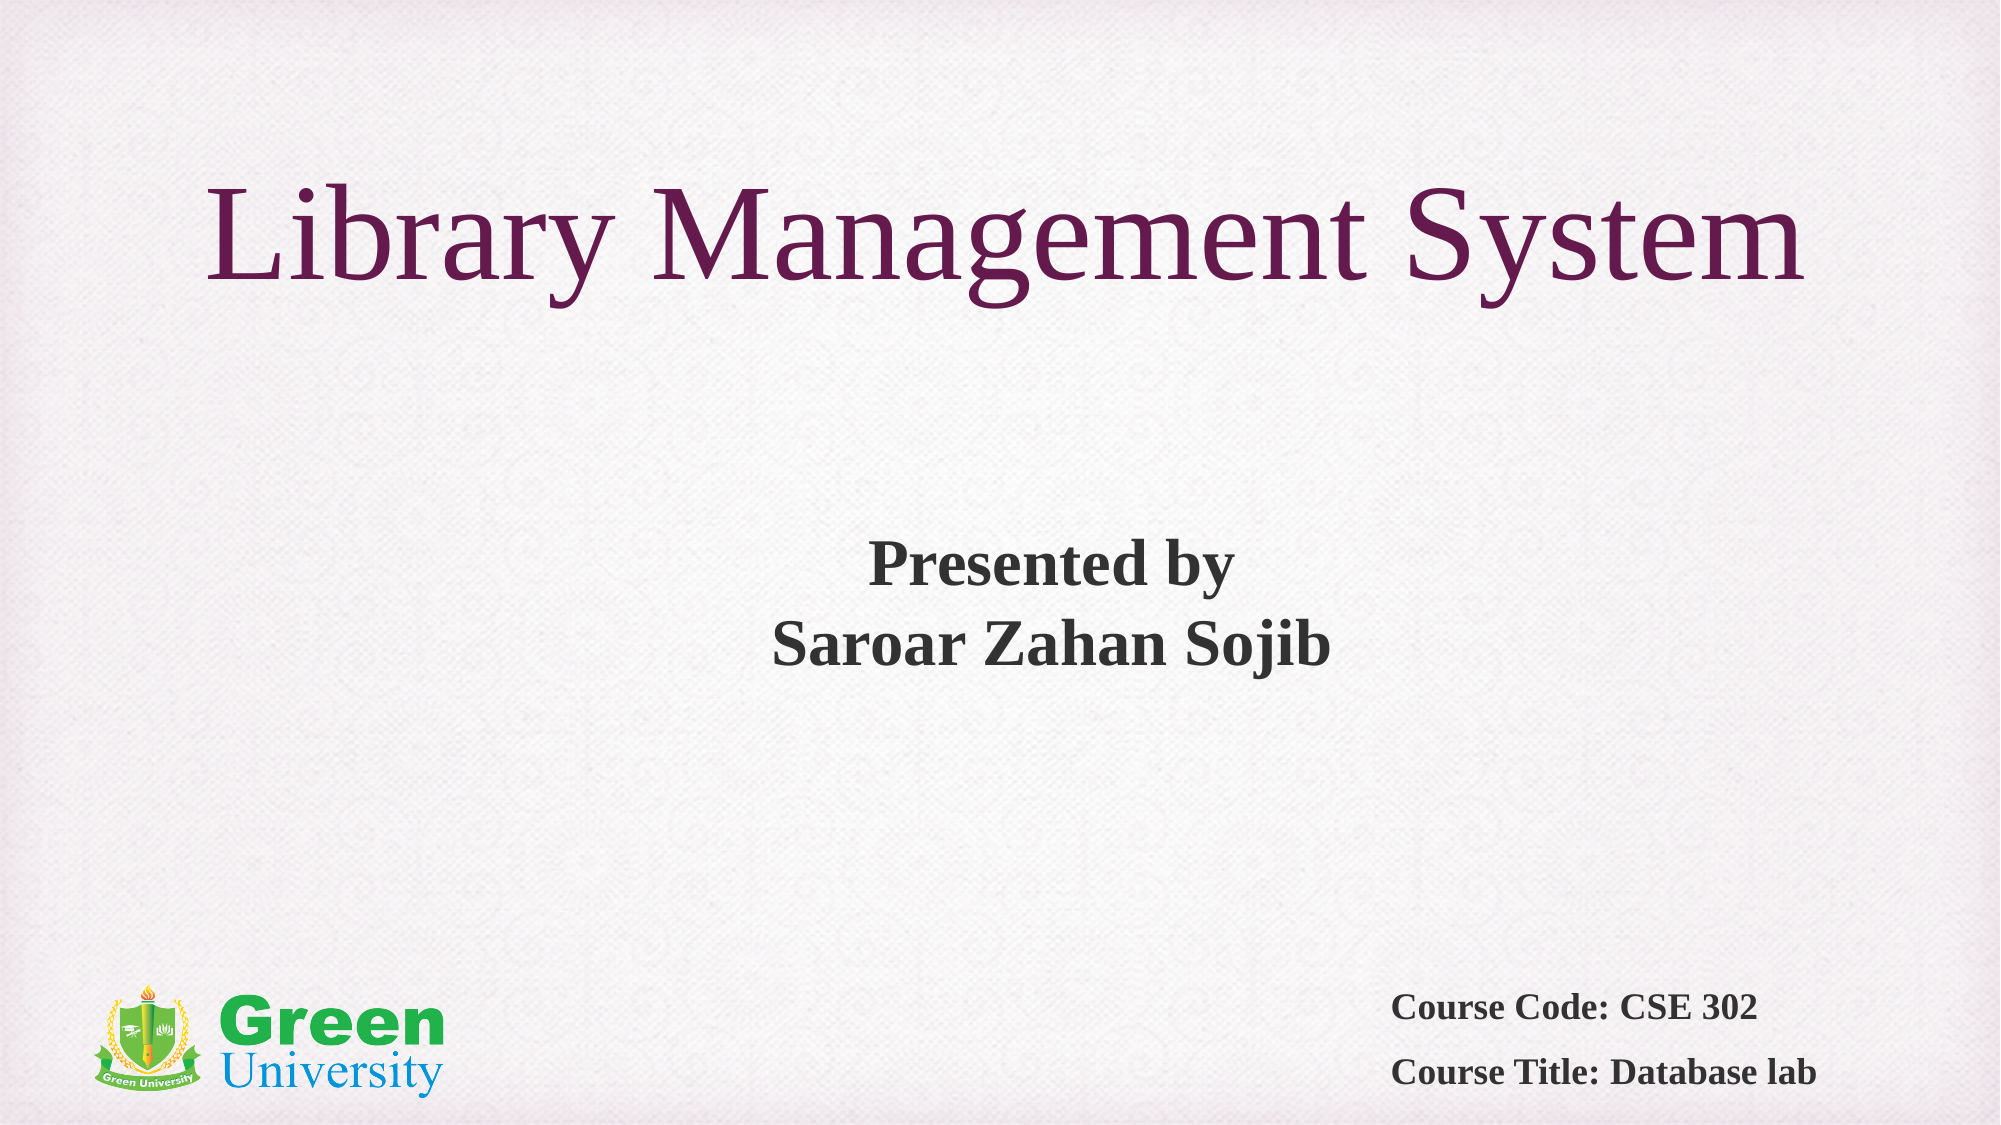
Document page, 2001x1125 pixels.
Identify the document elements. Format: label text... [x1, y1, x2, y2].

text_box Presented by Saroar Zahan Sojib [756, 511, 1348, 687]
text_box Course Code: CSE 302 Course Title: Database lab [1375, 971, 1893, 1100]
title Library Management System [119, 152, 1893, 317]
picture [80, 971, 456, 1117]
